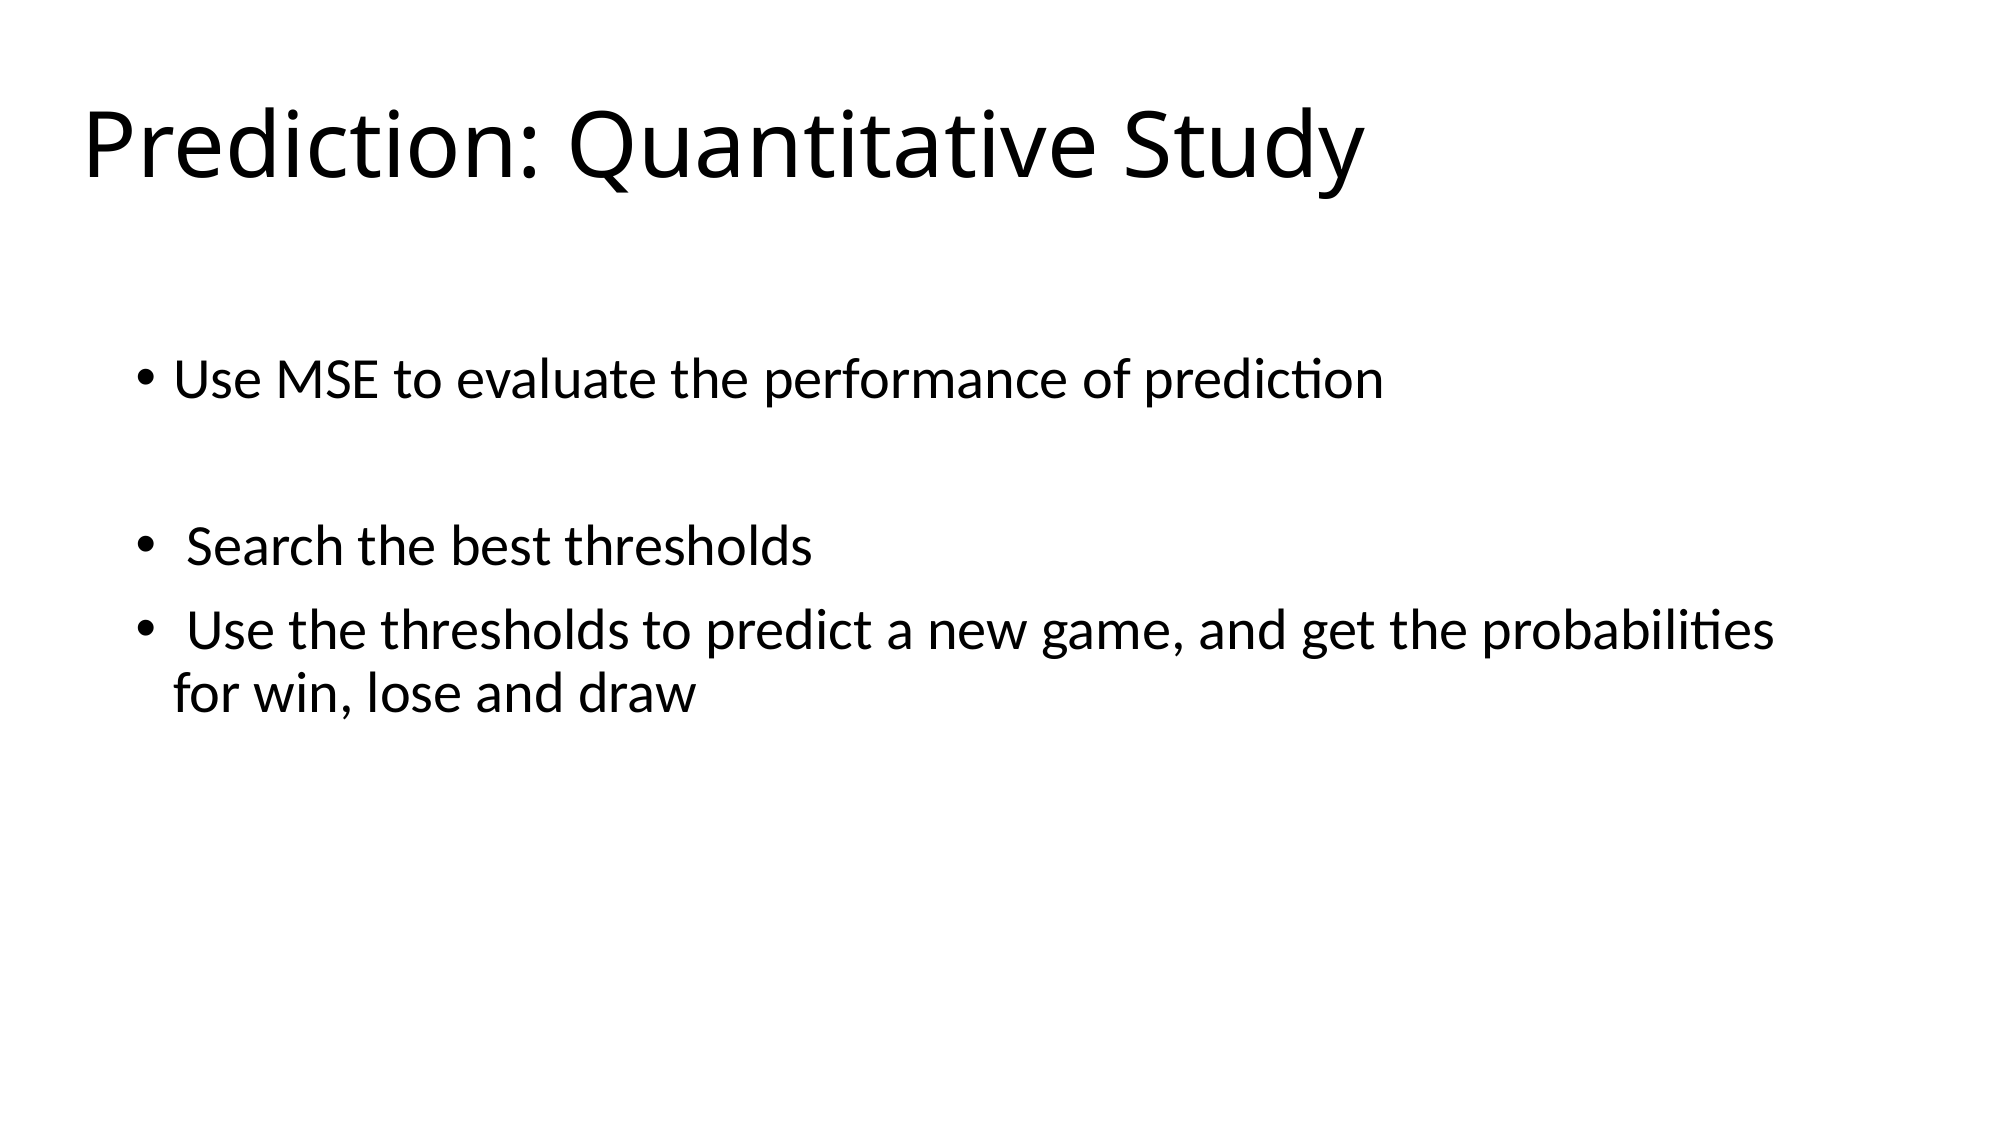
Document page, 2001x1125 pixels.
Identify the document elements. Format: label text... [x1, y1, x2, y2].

title Prediction: Quantitative Study [66, 38, 1792, 257]
